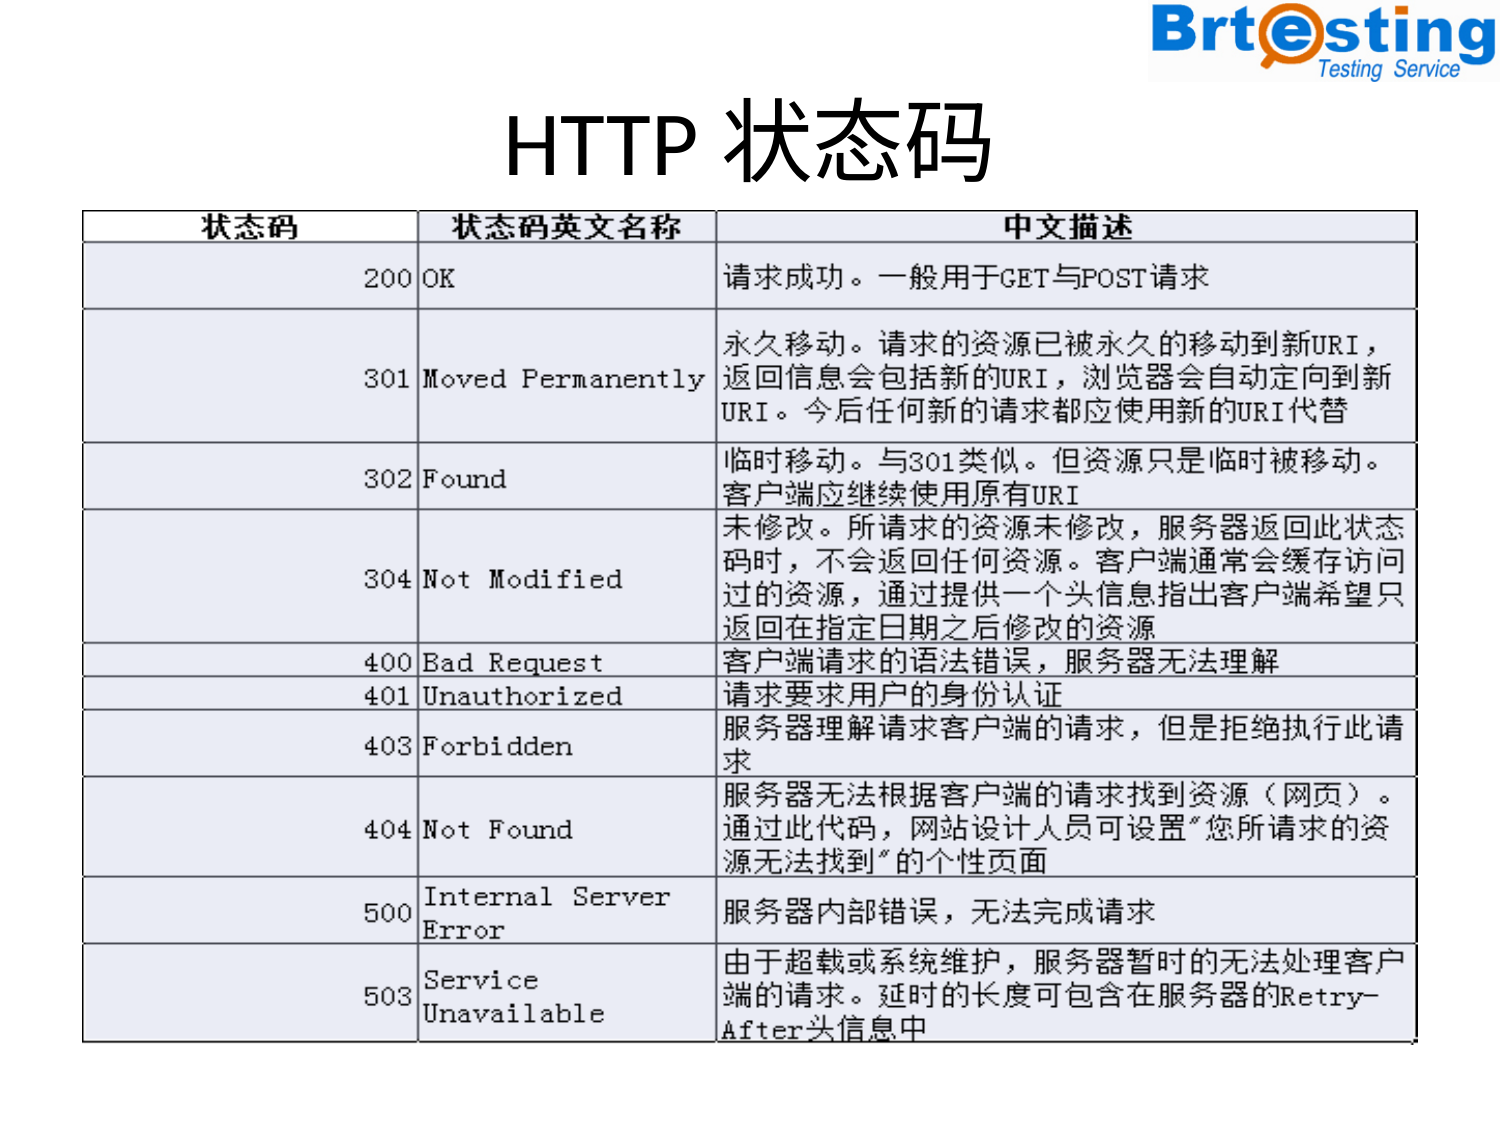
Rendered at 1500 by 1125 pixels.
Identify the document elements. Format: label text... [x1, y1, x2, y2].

title HTTP状态码 [75, 45, 1425, 233]
picture [1148, 0, 1500, 82]
picture [81, 210, 1419, 1046]
